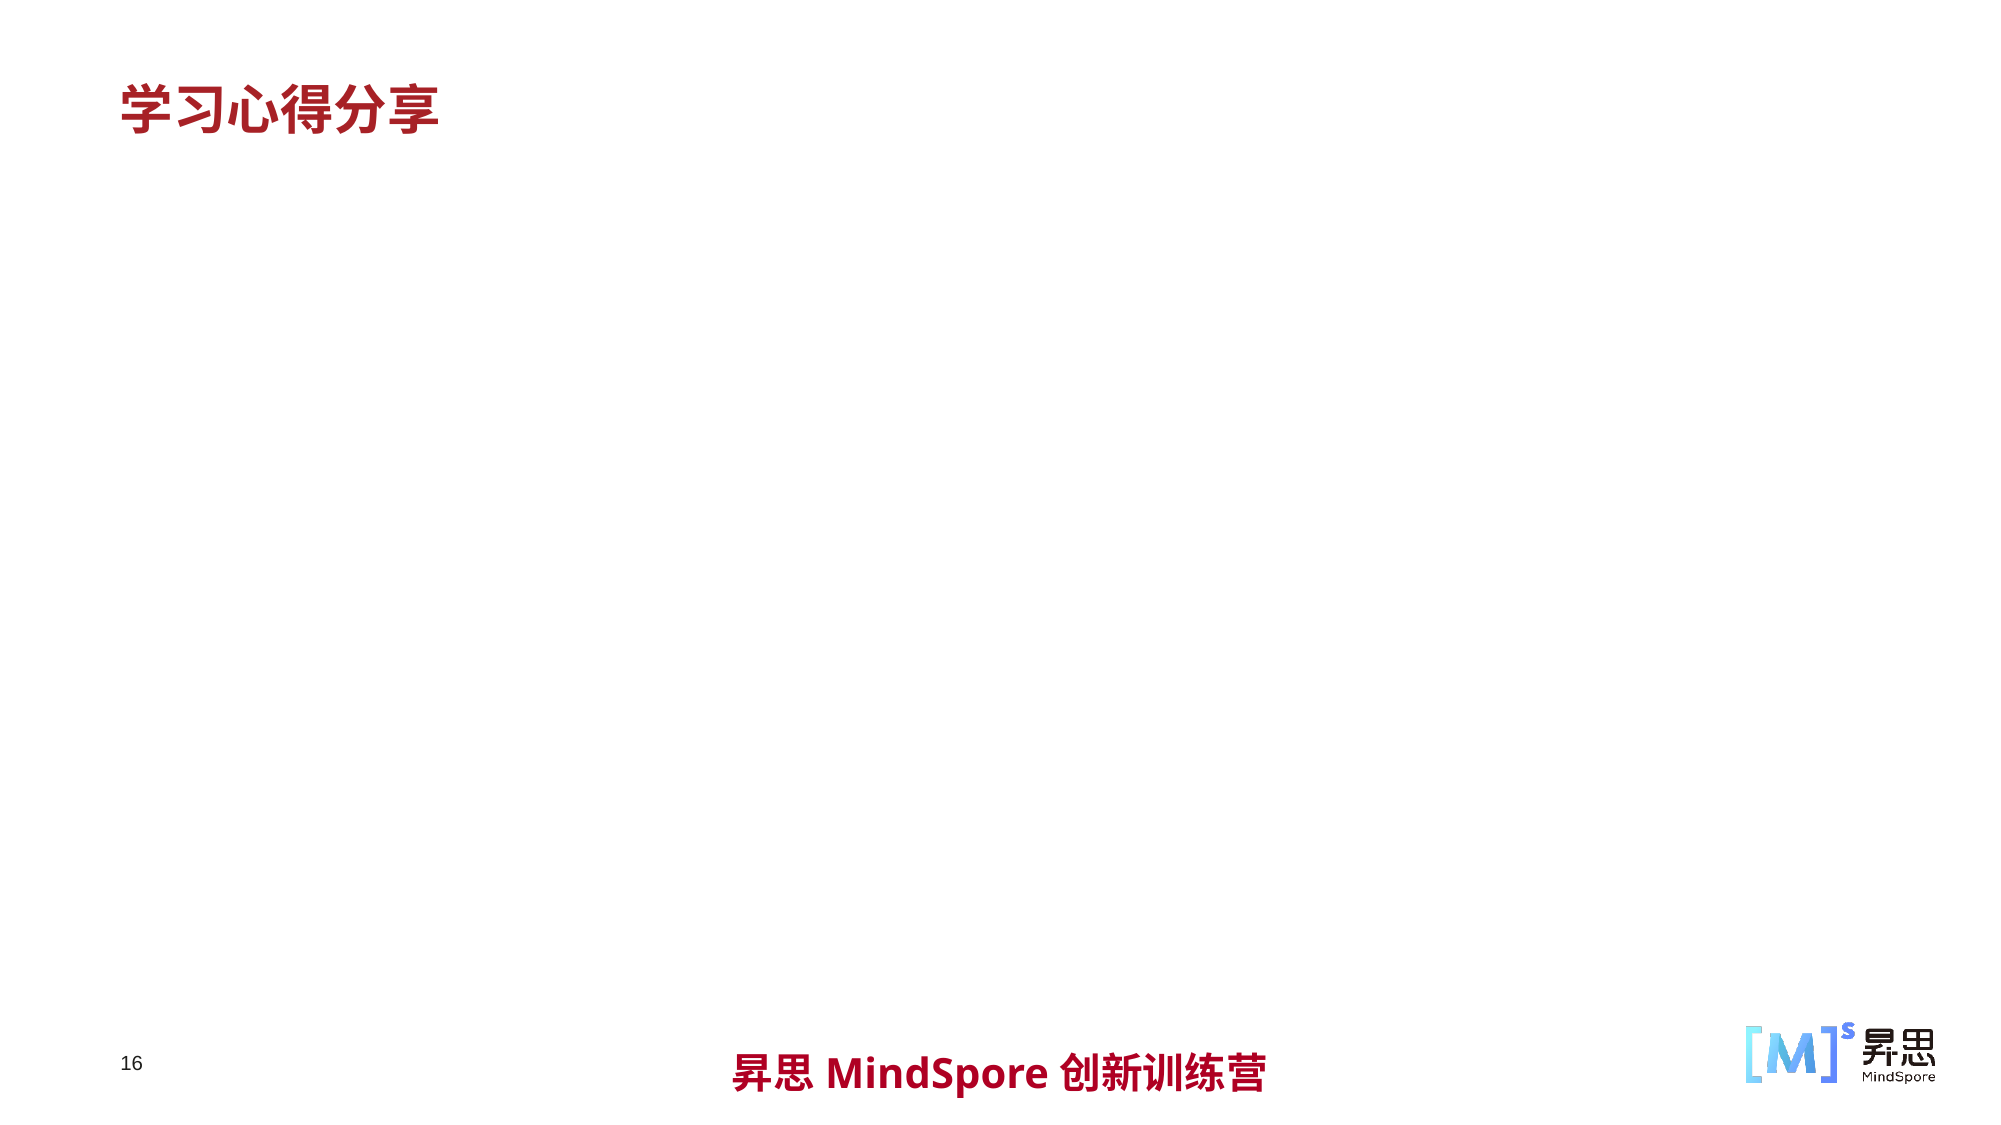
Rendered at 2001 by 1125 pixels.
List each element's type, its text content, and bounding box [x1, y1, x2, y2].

picture [1742, 1020, 1941, 1086]
subtitle 学习心得分享 [119, 74, 1882, 141]
